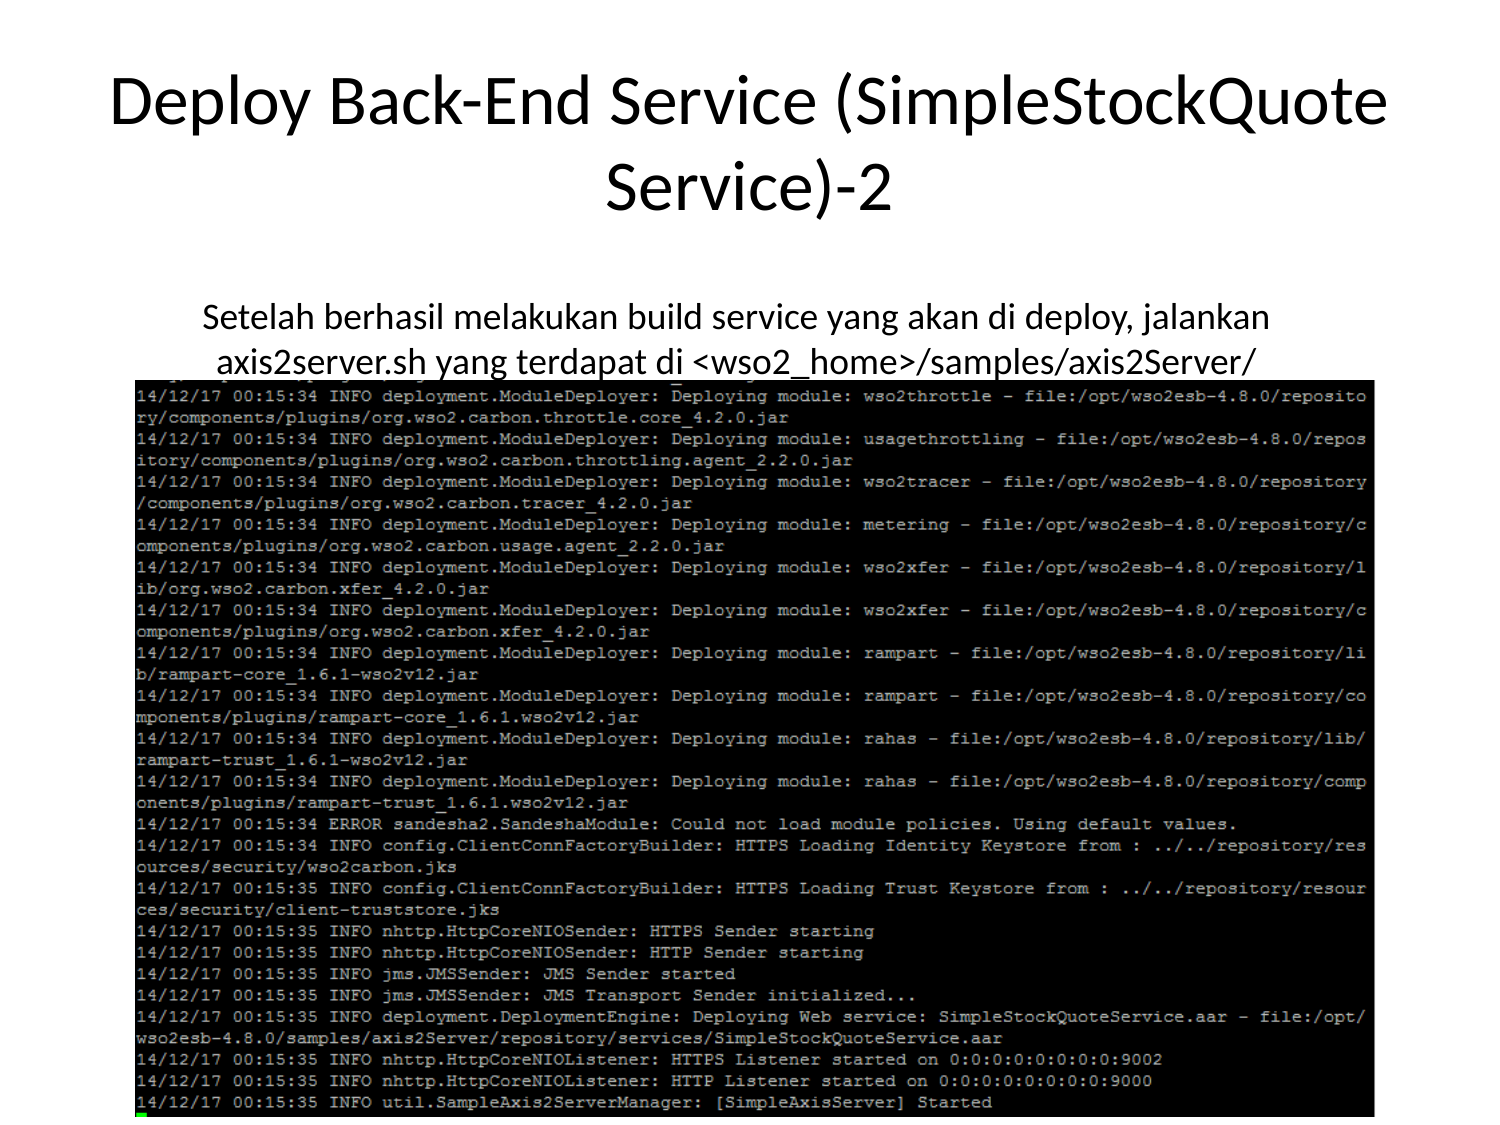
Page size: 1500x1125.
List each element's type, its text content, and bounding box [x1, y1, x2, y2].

title Deploy Back-End Service (SimpleStockQuote Service)-2 [75, 45, 1425, 233]
text_box Setelah berhasil melakukan build service yang akan di deploy, jalankan axis2server.sh yang terdapat di <wso2_home>/samples/axis2Server/ [88, 285, 1386, 390]
picture [135, 380, 1377, 1118]
